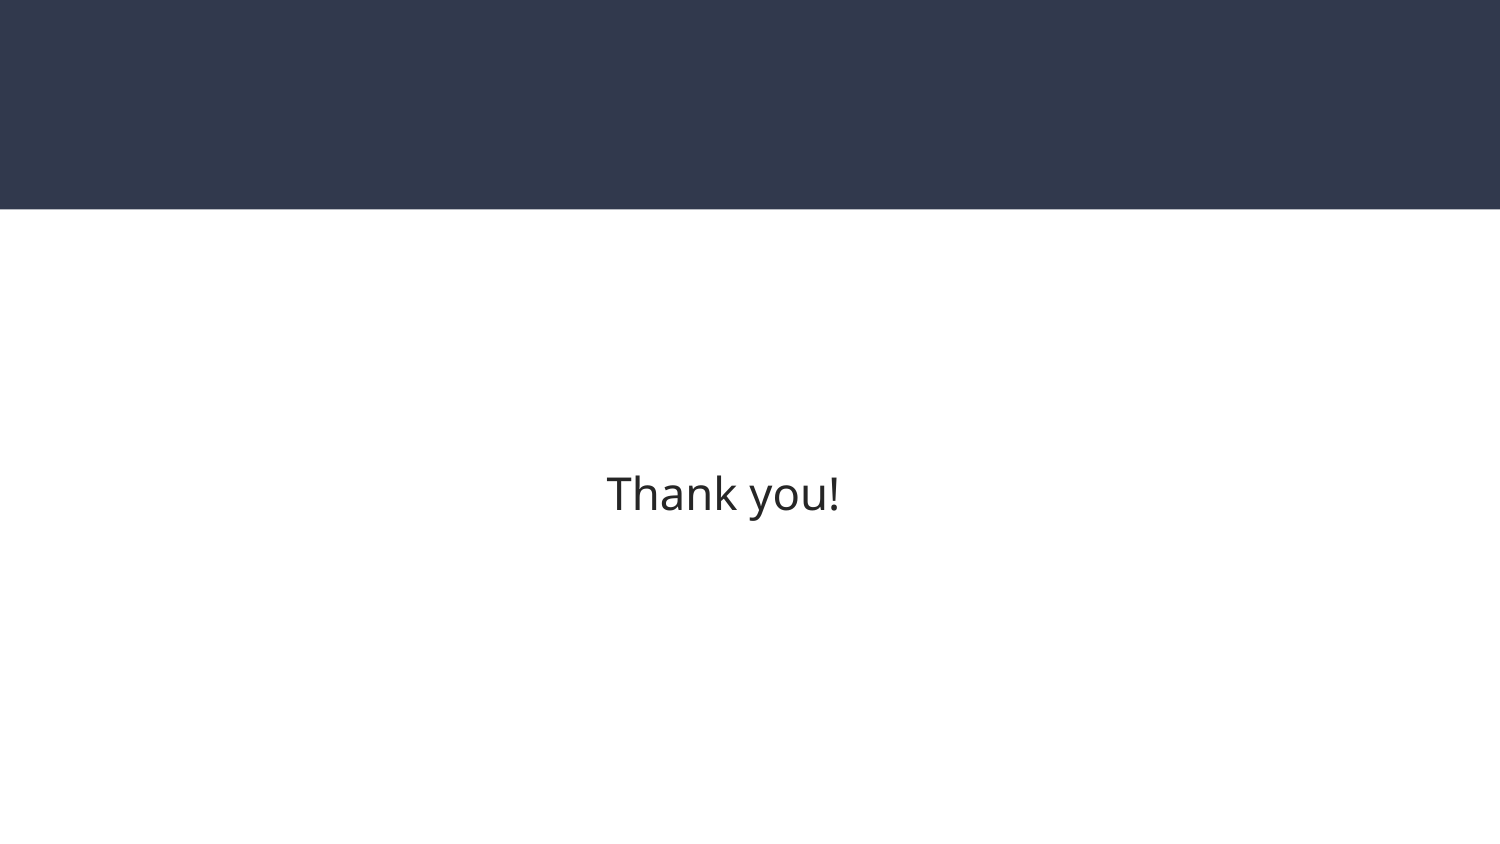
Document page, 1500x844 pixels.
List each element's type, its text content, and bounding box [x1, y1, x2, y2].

list Thank you! [591, 442, 884, 545]
